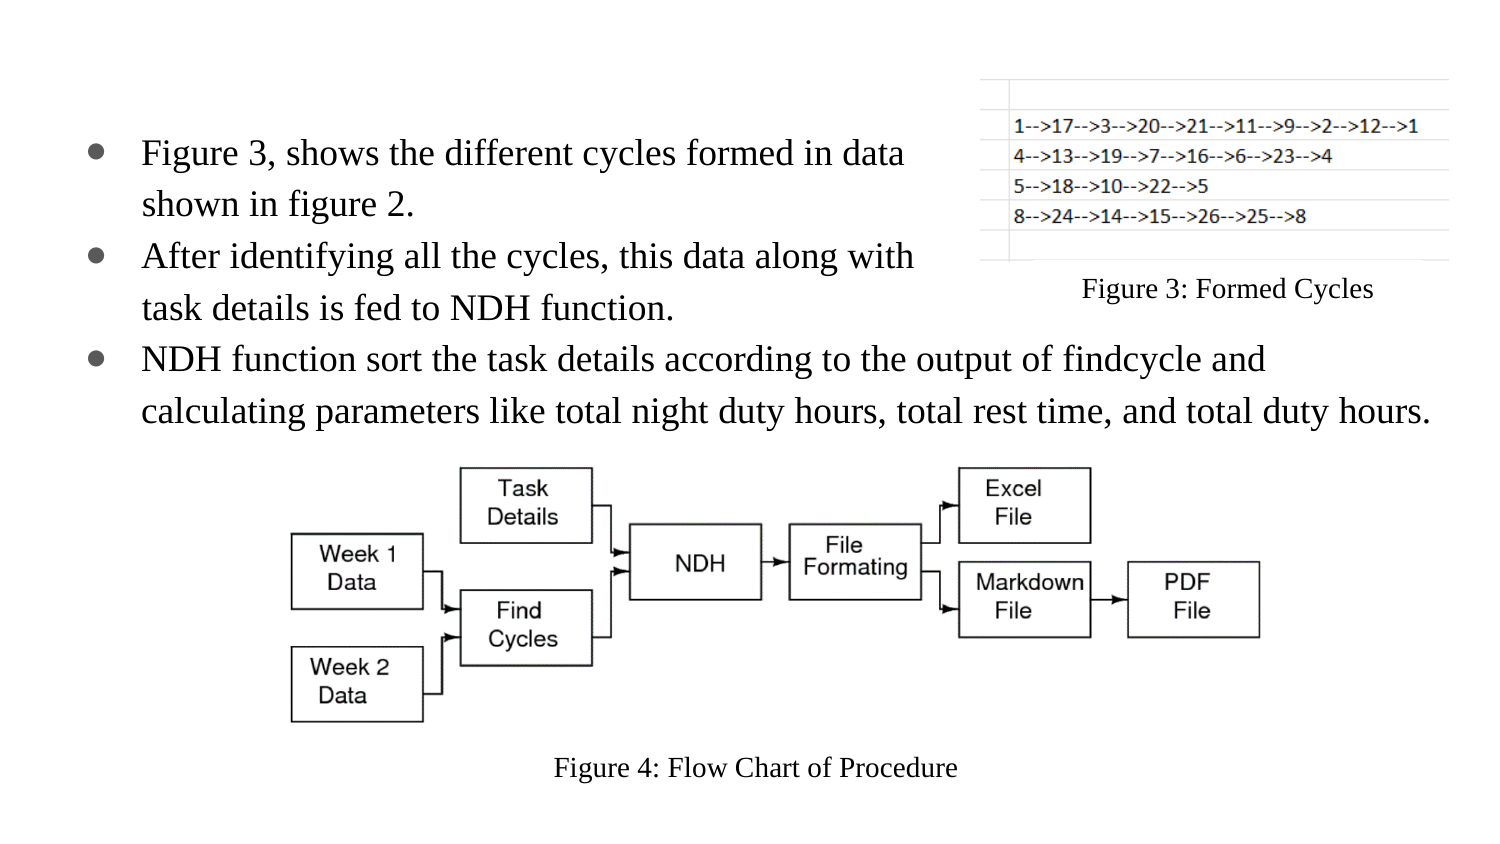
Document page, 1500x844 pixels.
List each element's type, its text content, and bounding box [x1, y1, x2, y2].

list Figure 3, shows the different cycles formed in data shown in figure 2. After identifying all the cycles, this data along with task details is fed to NDH function. NDH function sort the task details according to the output of findcycle and calculating parameters like total night duty hours, total rest time, and total duty hours. [51, 105, 1449, 750]
text_box Figure 3: Formed Cycles [1033, 271, 1423, 306]
picture [287, 463, 1264, 726]
text_box Figure 4: Flow Chart of Procedure [531, 738, 981, 784]
picture [979, 79, 1450, 263]
